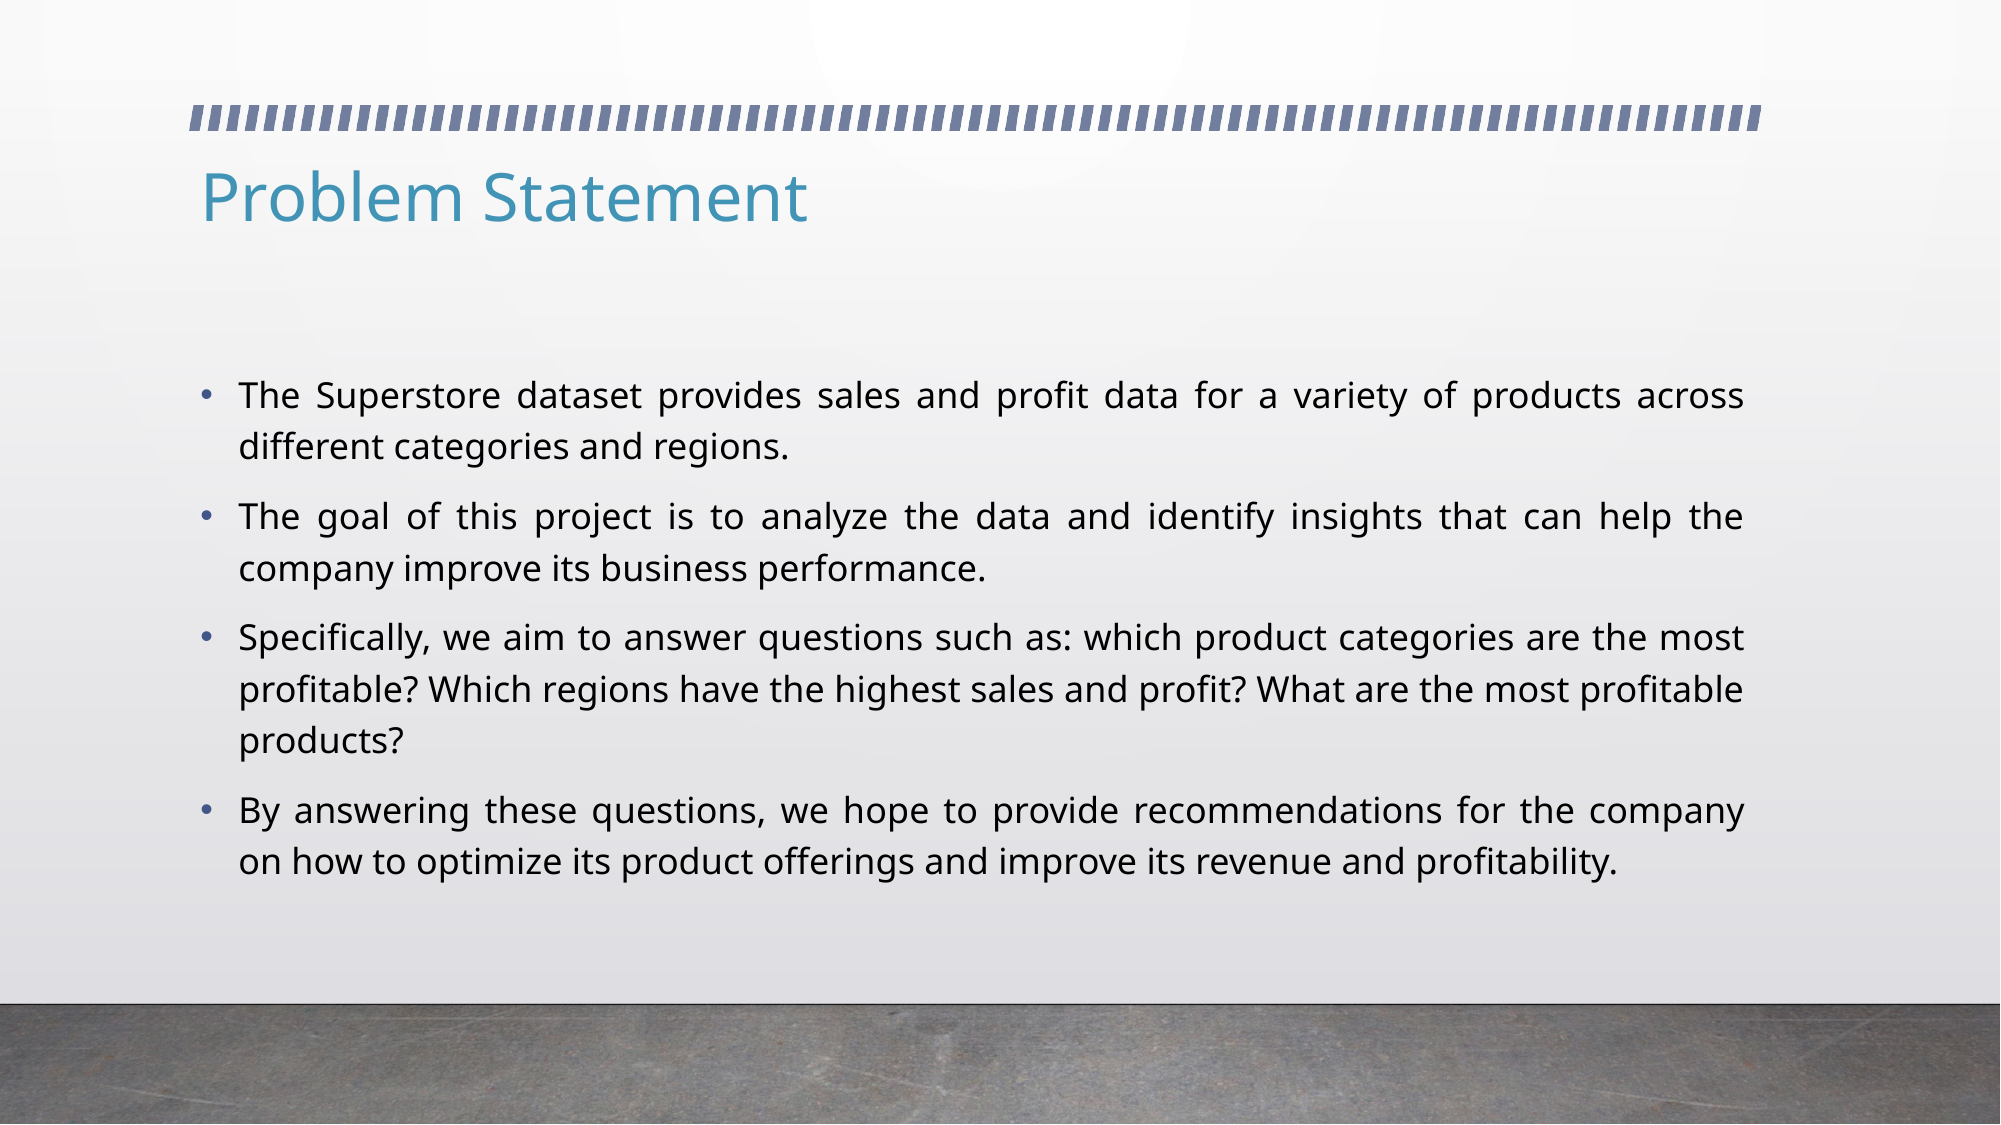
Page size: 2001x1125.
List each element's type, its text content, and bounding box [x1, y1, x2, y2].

title Problem Statement [185, 156, 1761, 329]
list The Superstore dataset provides sales and profit data for a variety of products across different categories and regions. The goal of this project is to analyze the data and identify insights that can help the company improve its business performance. Specifically, we aim to answer questions such as: which product categories are the most profitable? Which regions have the highest sales and profit? What are the most profitable products? By answering these questions, we hope to provide recommendations for the company on how to optimize its product offerings and improve its revenue and profitability. [185, 356, 1761, 897]
picture [0, 1004, 2000, 1124]
